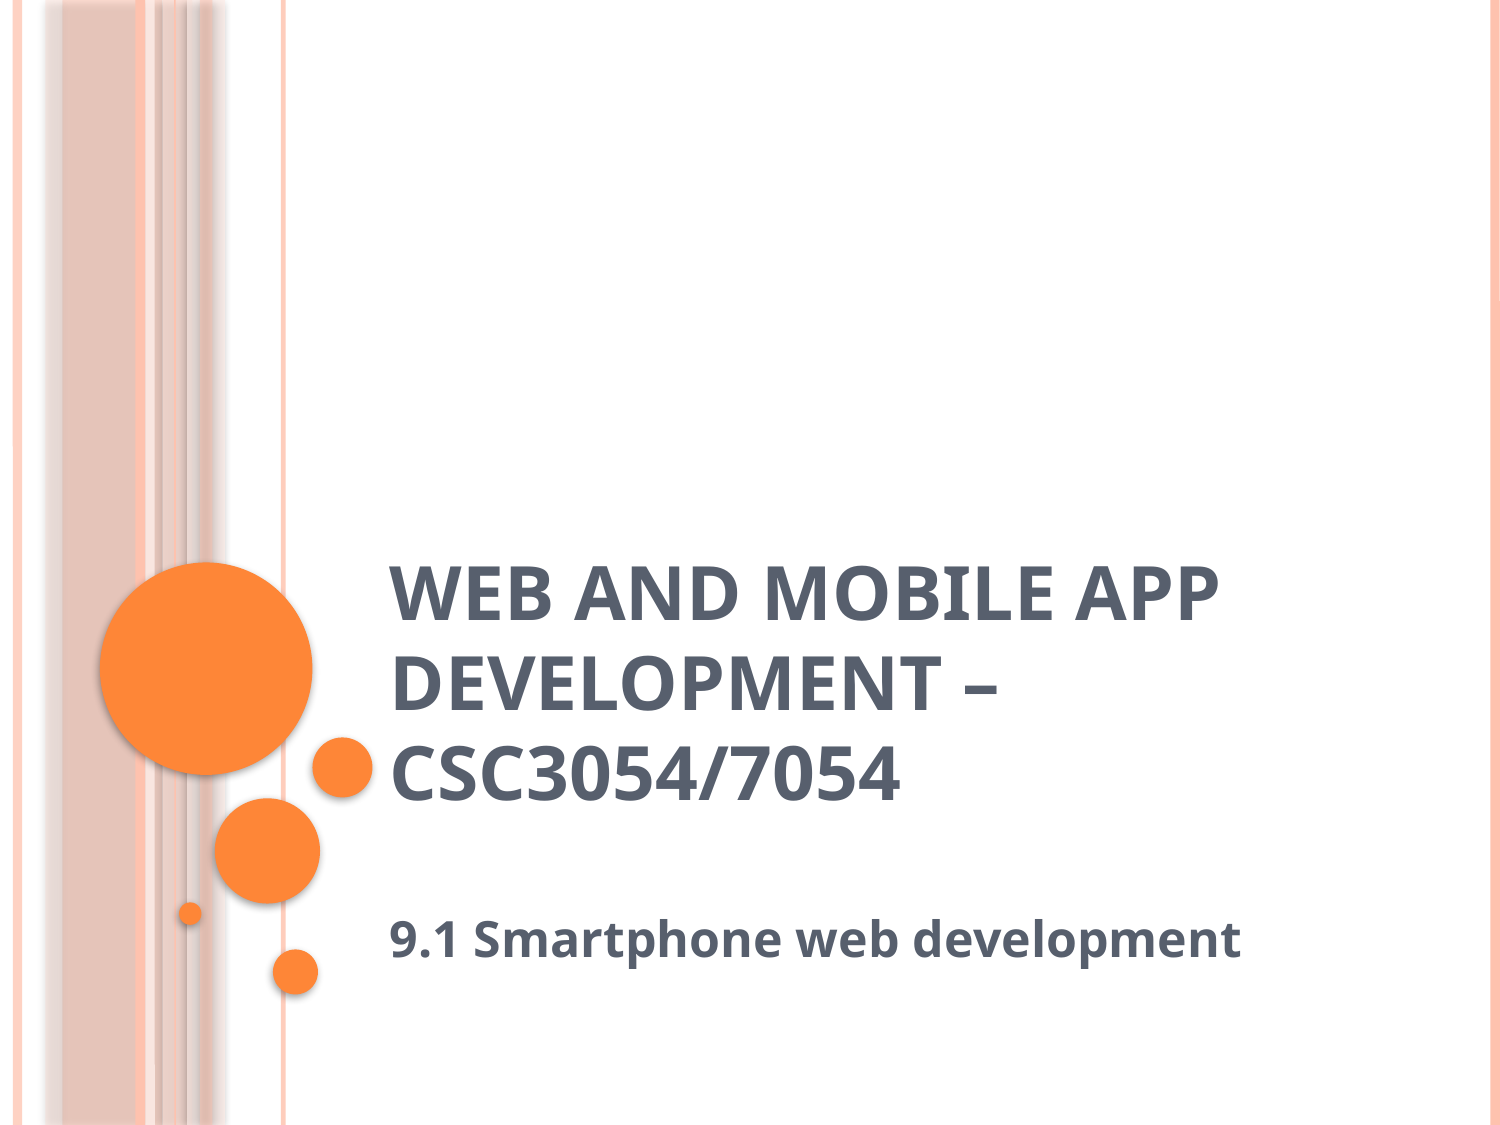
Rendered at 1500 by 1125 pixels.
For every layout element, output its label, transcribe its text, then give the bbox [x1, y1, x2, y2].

subtitle 9.1 Smartphone web development [375, 900, 1363, 1046]
title Web and mobile app development – csc3054/7054 [375, 512, 1388, 824]
